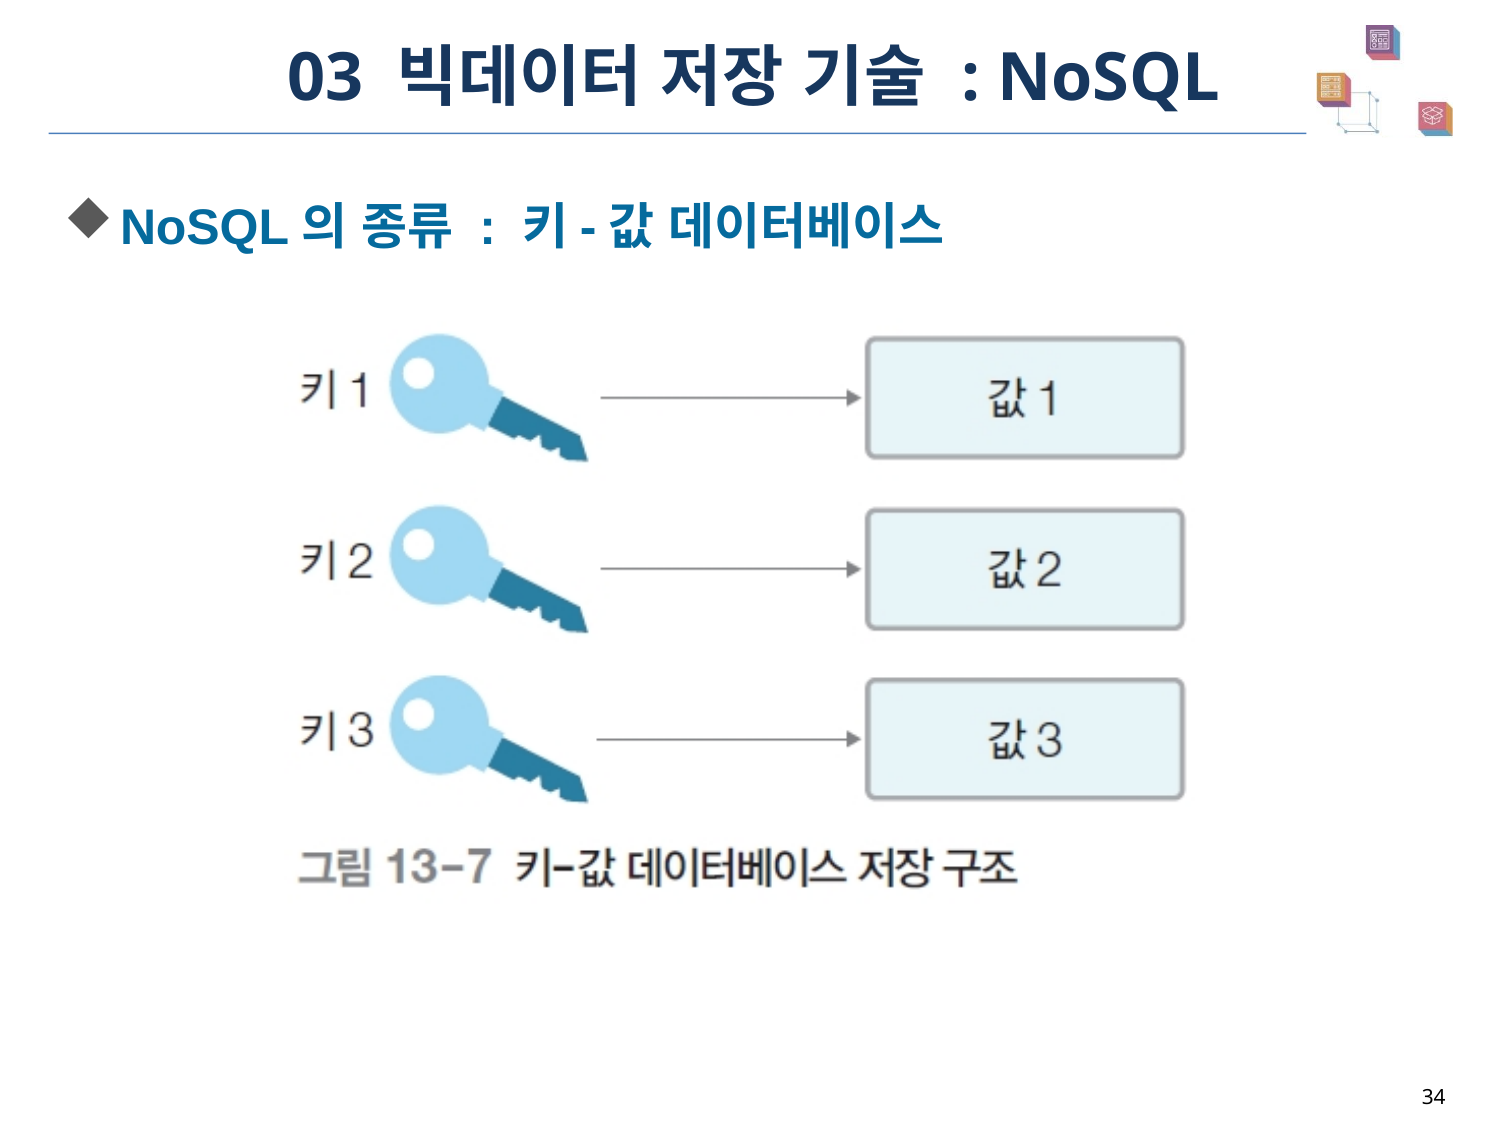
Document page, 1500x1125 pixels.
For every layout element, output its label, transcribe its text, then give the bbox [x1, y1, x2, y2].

list NoSQL의 종류 : 키-값 데이터베이스 [48, 187, 1452, 1097]
title 03 빅데이터 저장 기술 : NoSQL [48, 25, 1459, 123]
picture [1316, 123, 1453, 138]
picture [284, 318, 1205, 910]
